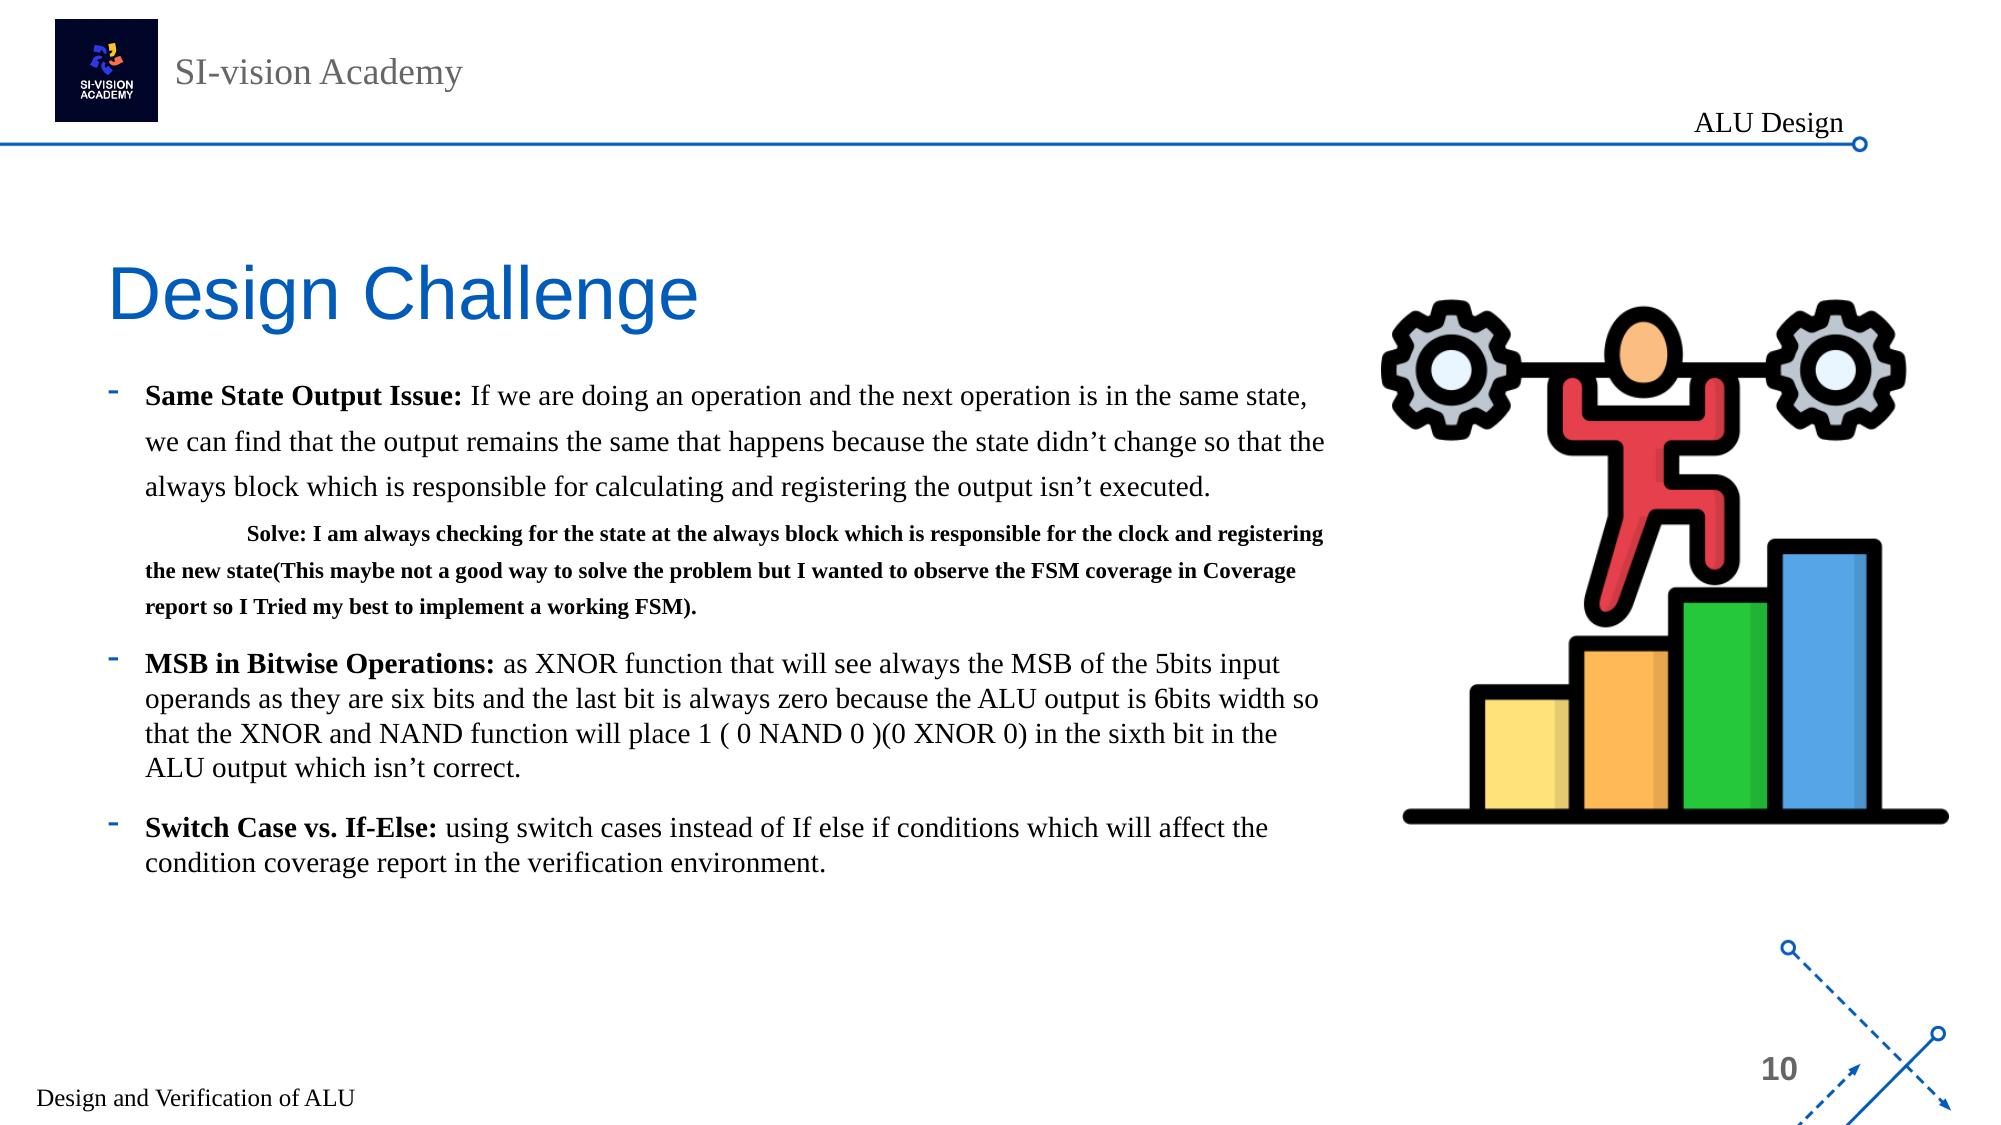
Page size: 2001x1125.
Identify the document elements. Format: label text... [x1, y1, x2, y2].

picture [0, 0, 2001, 1125]
title Design Challenge [93, 246, 1818, 343]
text_box Same State Output Issue: If we are doing an operation and the next operation is in the same state, we can find that the output remains the same that happens because the state didn’t change so that the always block which is responsible for calculating and registering the output isn’t executed. Solve: I am always checking for the state at the always block which is responsible for the clock and registering the new state(This maybe not a good way to solve the problem but I wanted to observe the FSM coverage in Coverage report so I Tried my best to implement a working FSM). MSB in Bitwise Operations: as XNOR function that will see always the MSB of the 5bits input operands as they are six bits and the last bit is always zero because the ALU output is 6bits width so that the XNOR and NAND function will place 1 ( 0 NAND 0 )(0 XNOR 0) in the sixth bit in the ALU output which isn’t correct. Switch Case vs. If-Else: using switch cases instead of If else if conditions which will affect the condition coverage report in the verification environment. [93, 358, 1350, 1018]
text_box ALU Design [1586, 95, 1860, 146]
